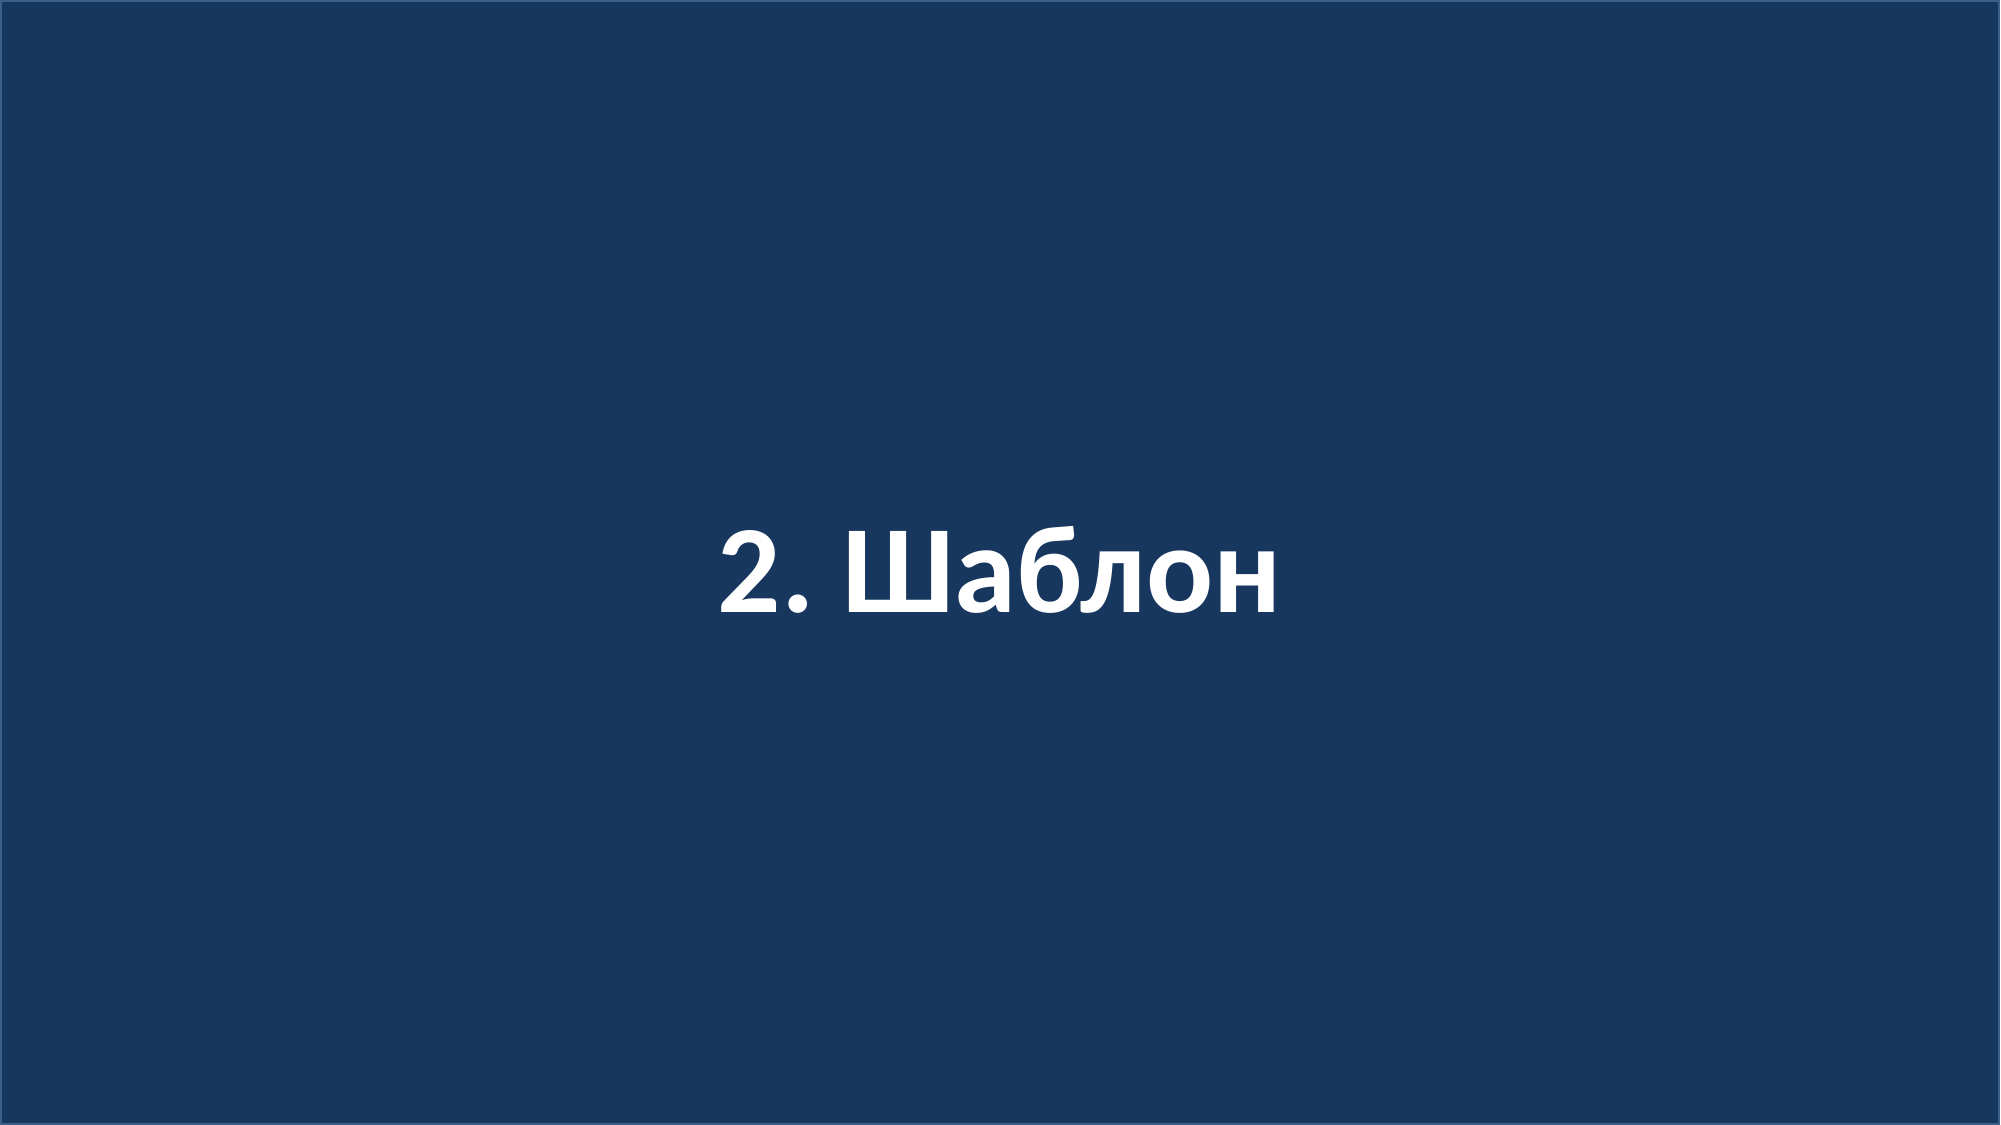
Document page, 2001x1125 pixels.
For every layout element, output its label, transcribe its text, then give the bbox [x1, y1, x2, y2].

text_box 2. Шаблон [0, 0, 2000, 1125]
